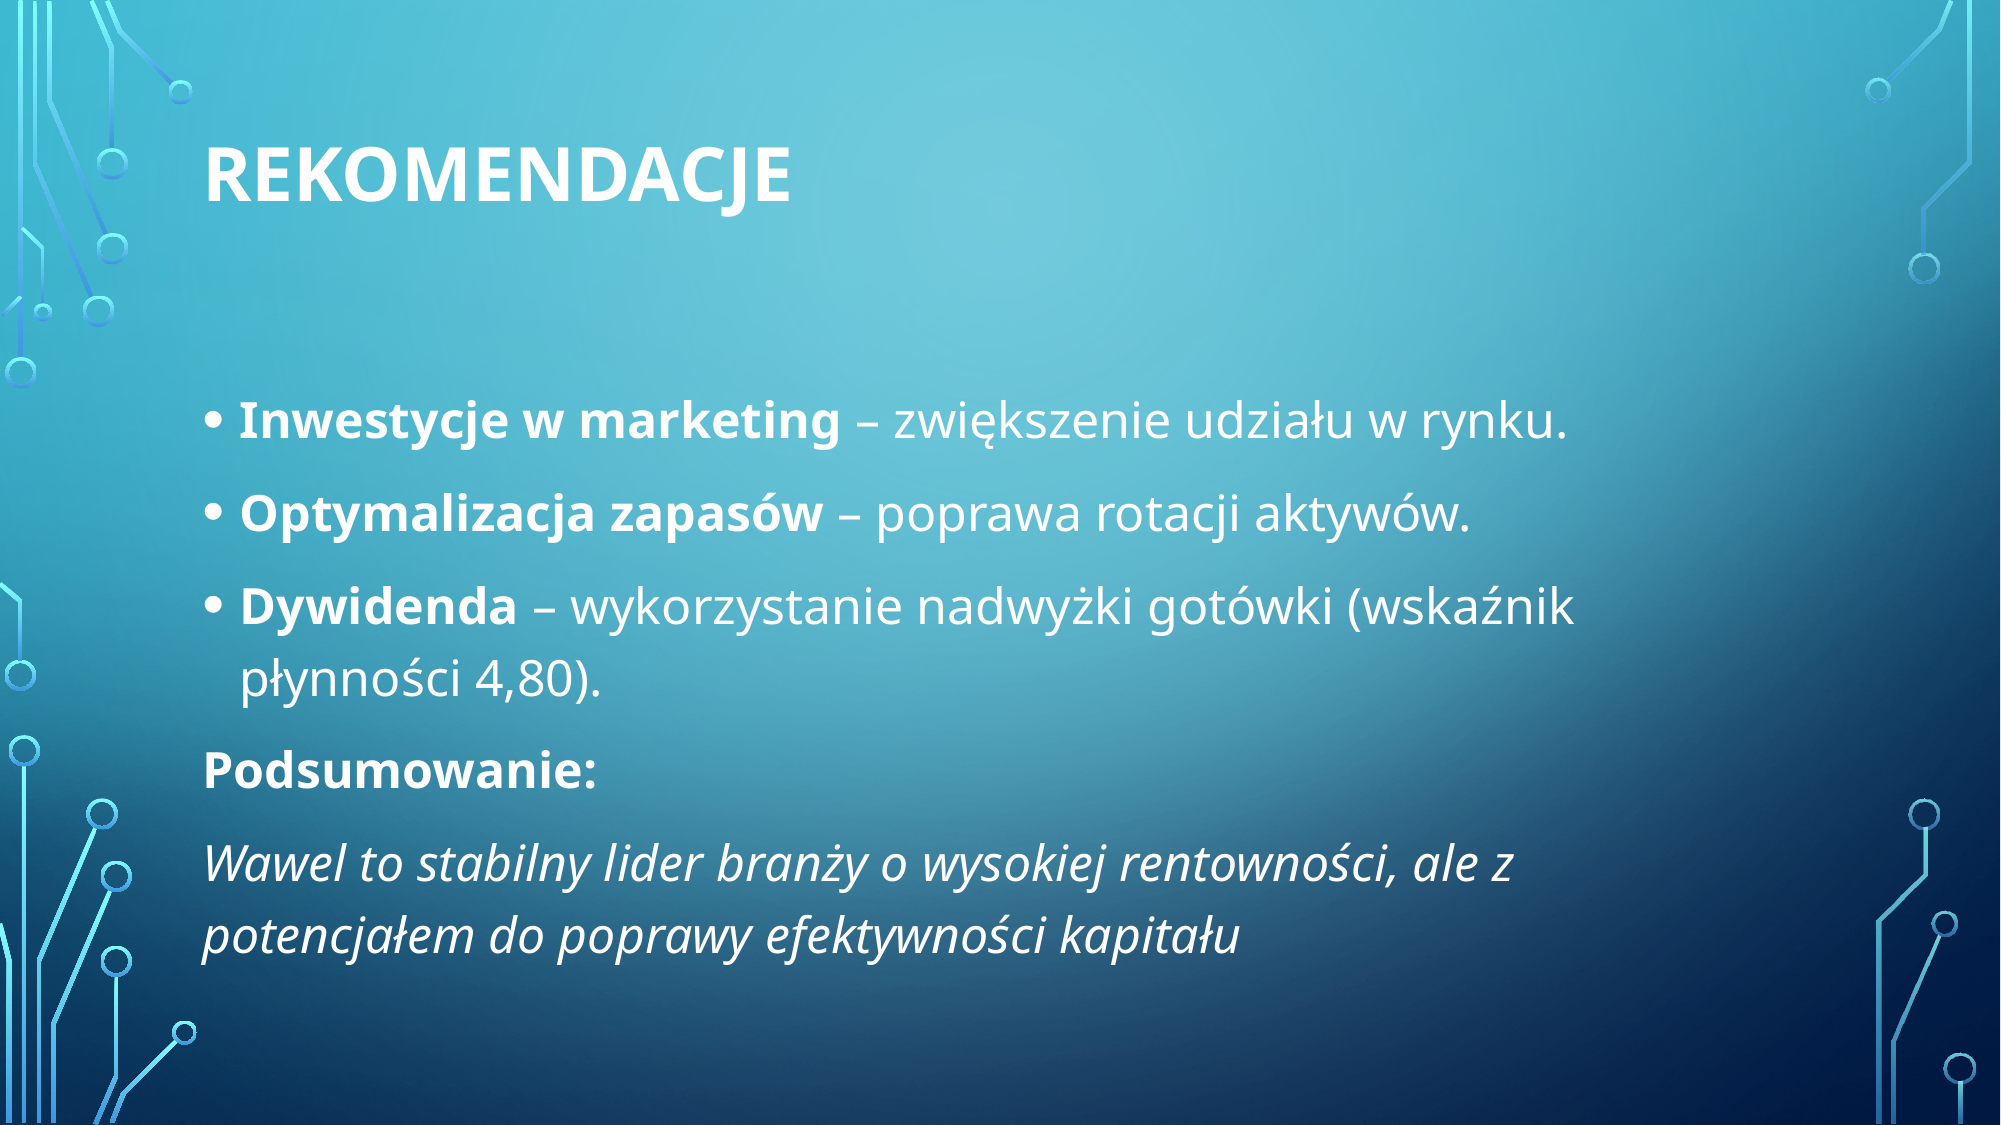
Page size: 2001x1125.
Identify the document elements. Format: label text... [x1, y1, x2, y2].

list Inwestycje w marketing – zwiększenie udziału w rynku. Optymalizacja zapasów – poprawa rotacji aktywów. Dywidenda – wykorzystanie nadwyżki gotówki (wskaźnik płynności 4,80). Podsumowanie: Wawel to stabilny lider branży o wysokiej rentowności, ale z potencjałem do poprawy efektywności kapitału [187, 369, 1813, 950]
title Rekomendacje [187, 101, 1813, 344]
